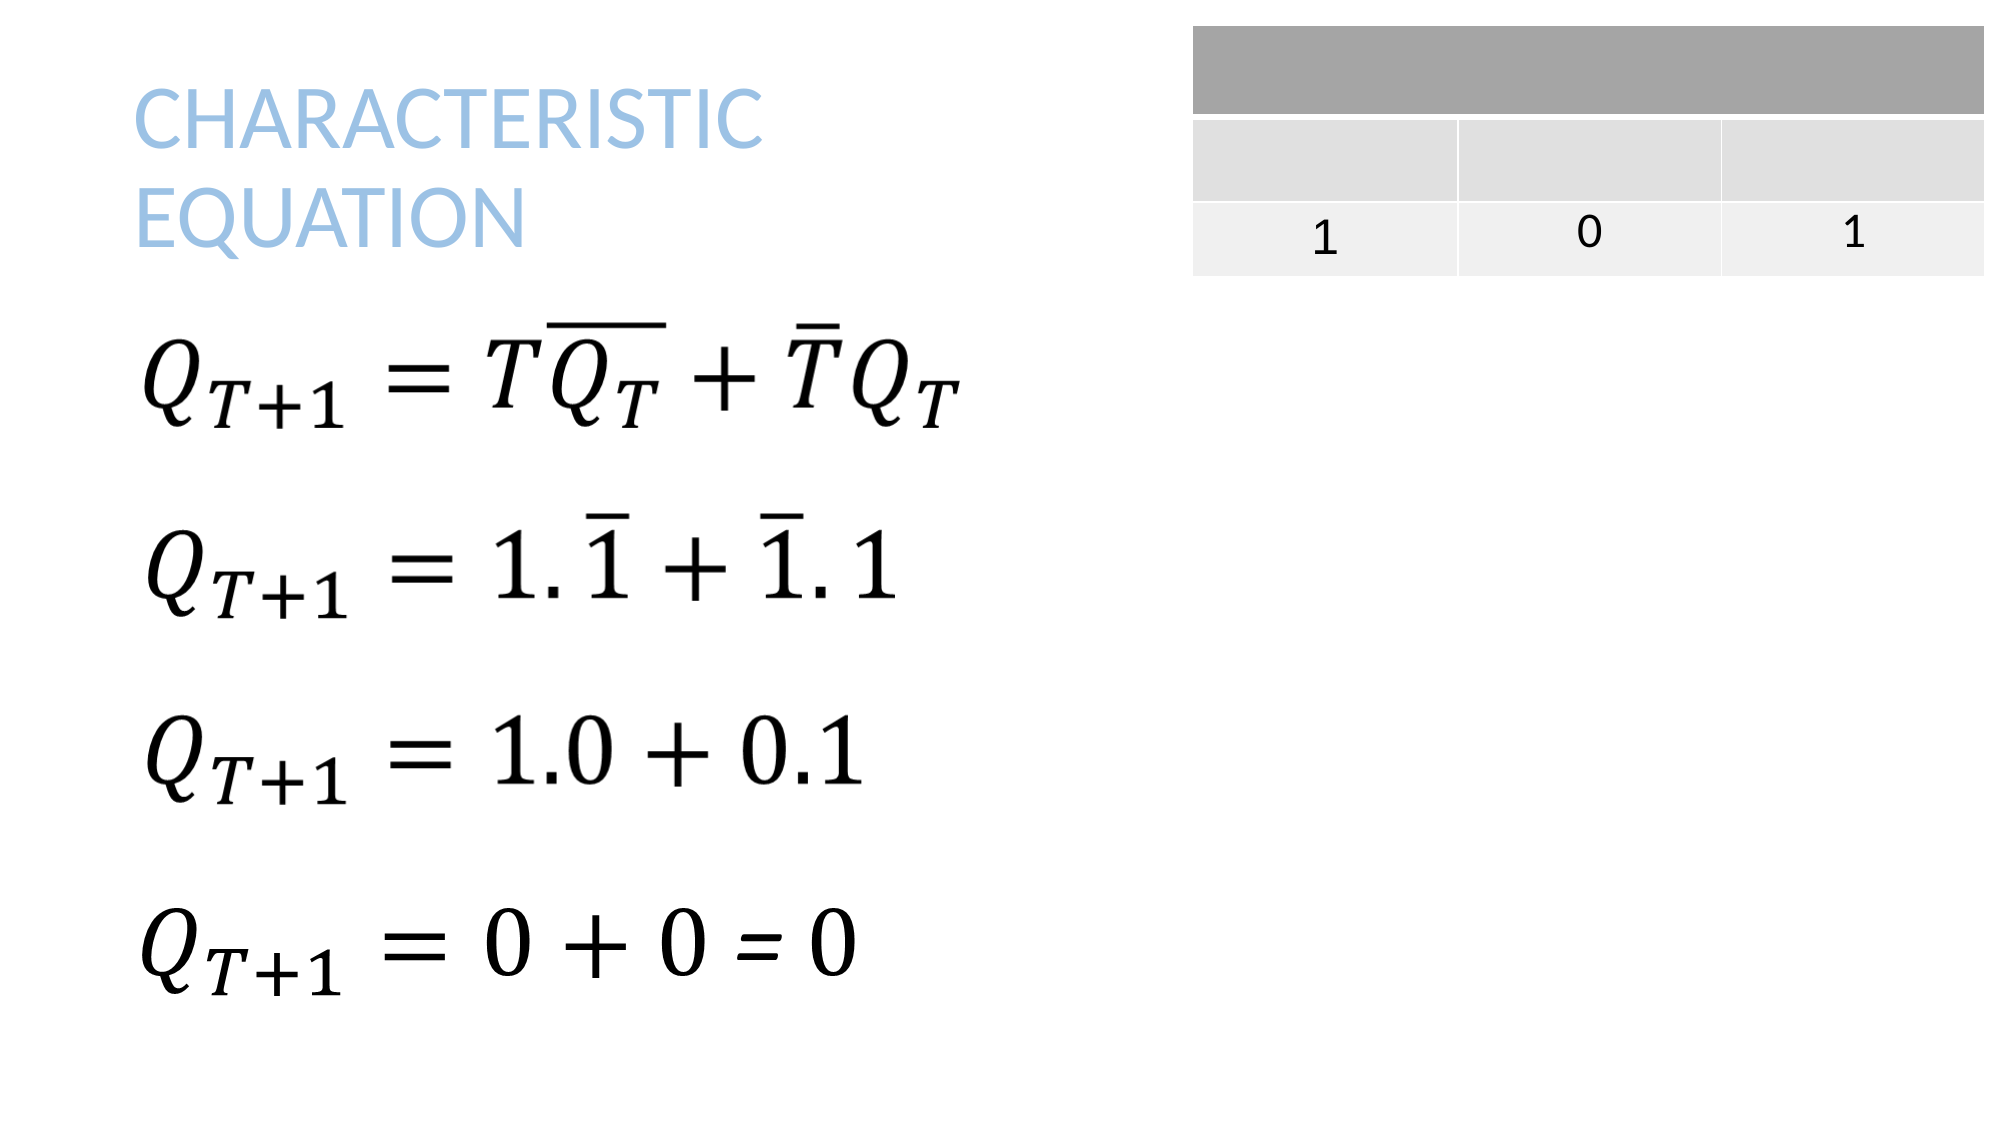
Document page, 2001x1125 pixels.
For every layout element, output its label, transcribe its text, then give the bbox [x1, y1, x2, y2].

text_box [135, 881, 1002, 1003]
text_box [135, 503, 909, 625]
table_cell [1193, 120, 1457, 201]
table_cell [1459, 120, 1721, 201]
table_cell 1 [1193, 203, 1457, 276]
table_cell [1722, 120, 1984, 201]
table_cell 0 [1459, 203, 1721, 276]
text_box [118, 688, 892, 811]
text_box [118, 311, 986, 434]
table_cell 1 [1722, 203, 1984, 276]
title CHARACTERISTIC EQUATION [118, 59, 1192, 278]
table_header [1193, 26, 1984, 114]
